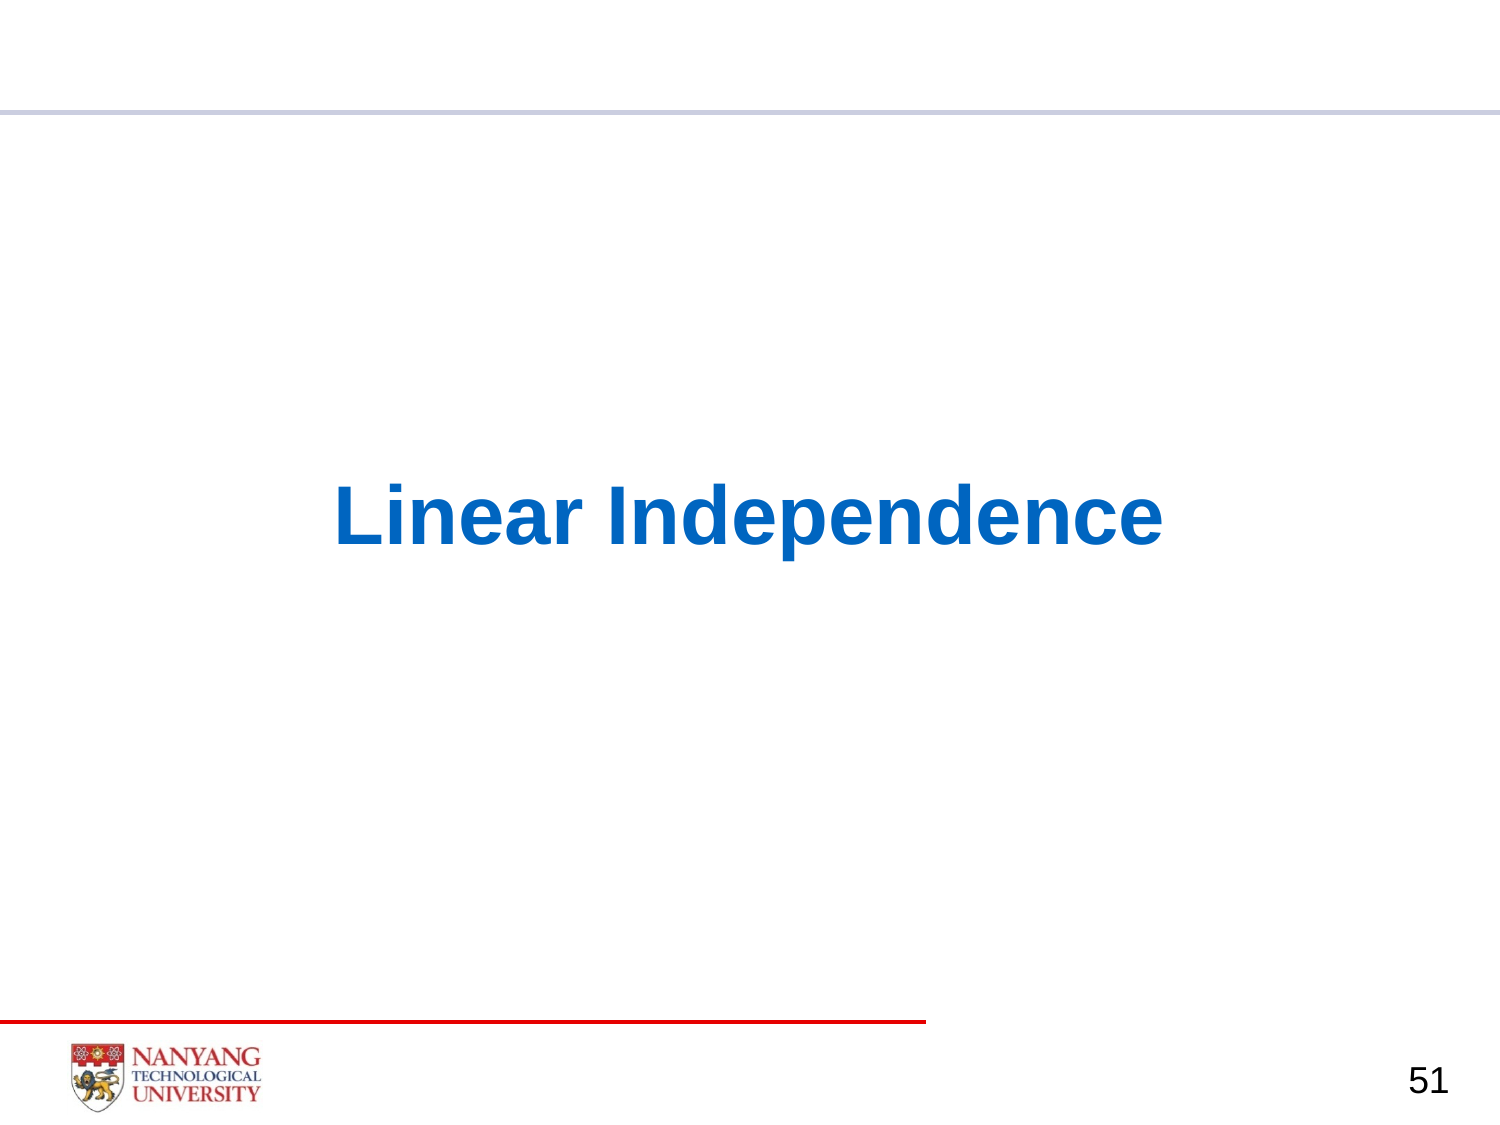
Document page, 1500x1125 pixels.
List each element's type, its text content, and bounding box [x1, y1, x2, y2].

title Linear Independence [103, 453, 1397, 672]
picture [67, 1040, 263, 1115]
